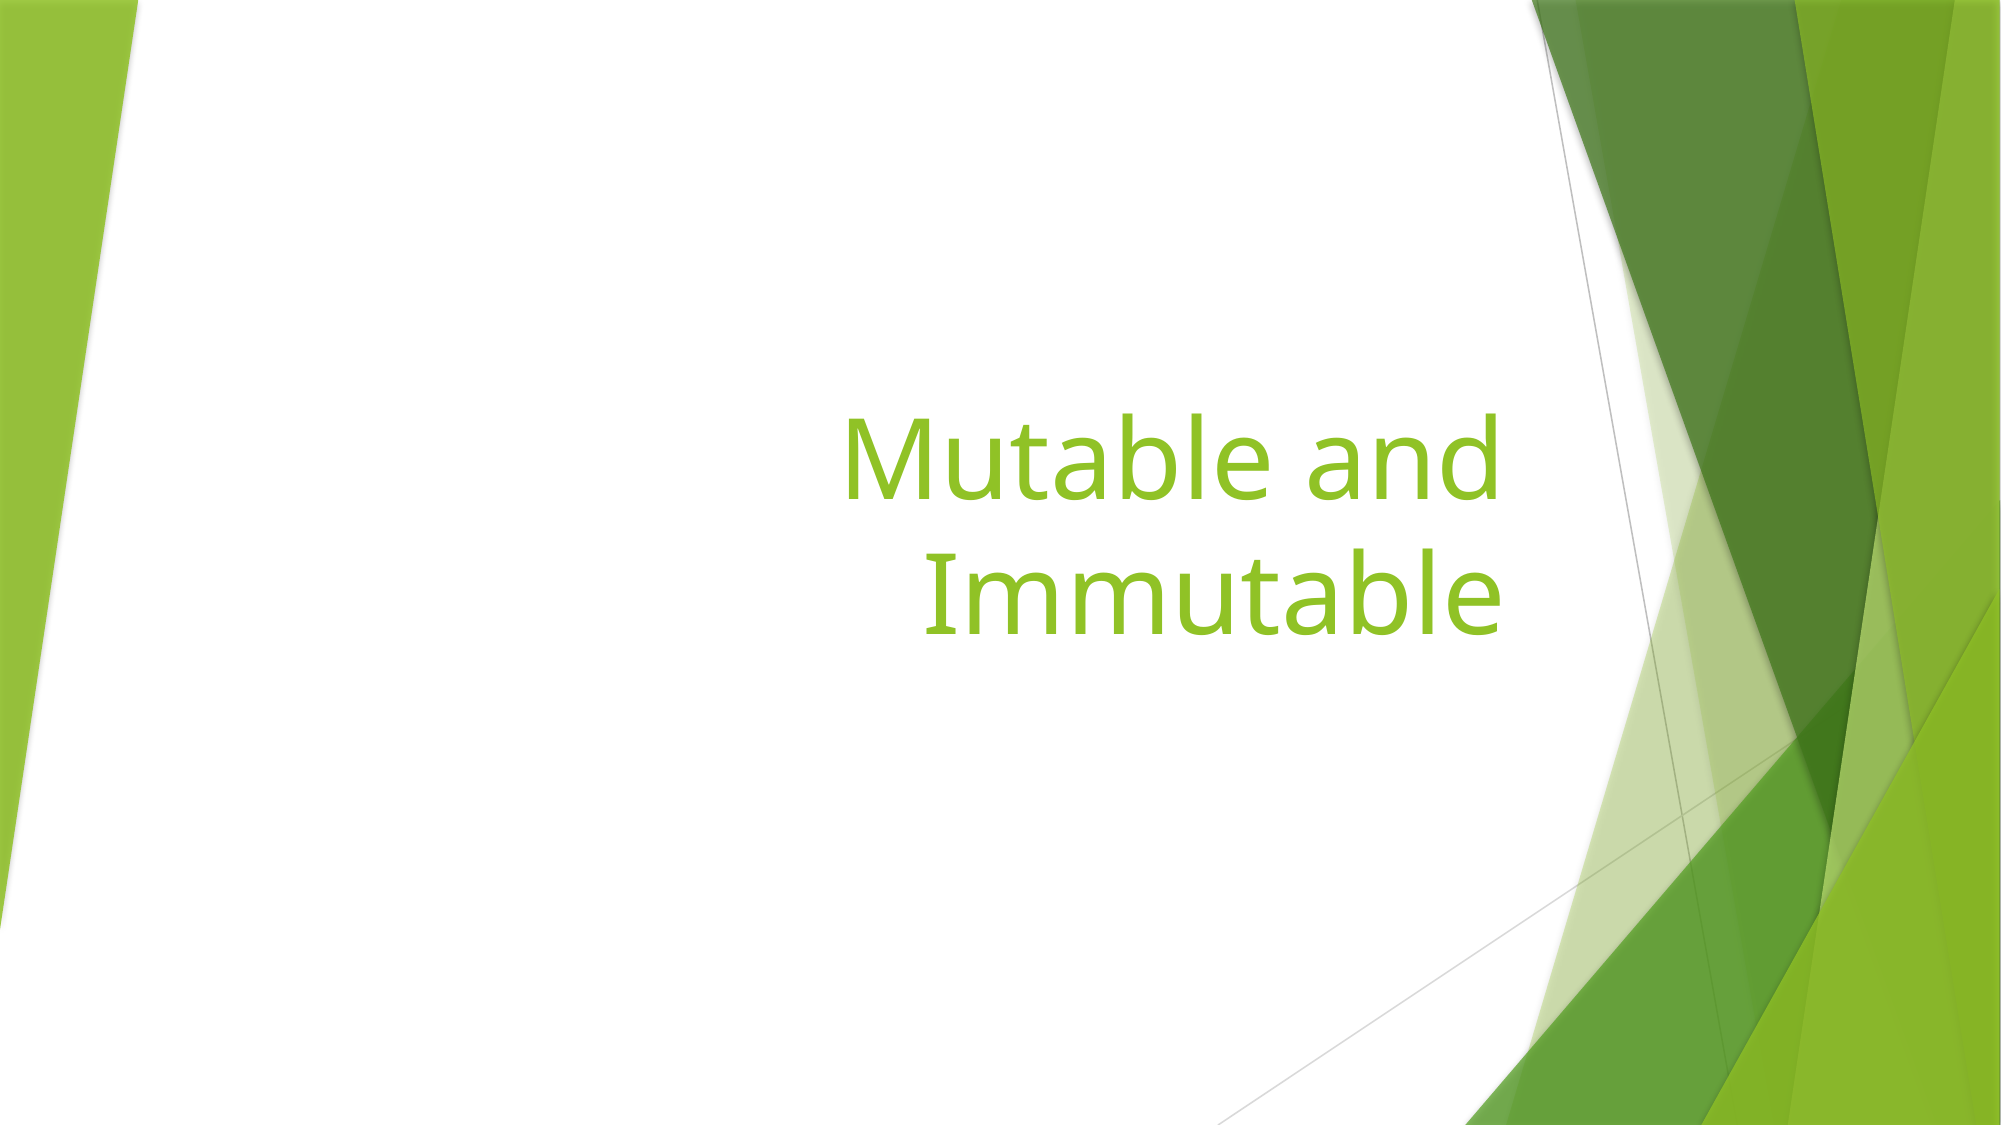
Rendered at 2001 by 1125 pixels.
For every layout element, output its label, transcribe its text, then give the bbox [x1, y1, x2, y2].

title Mutable and Immutable [247, 394, 1522, 665]
